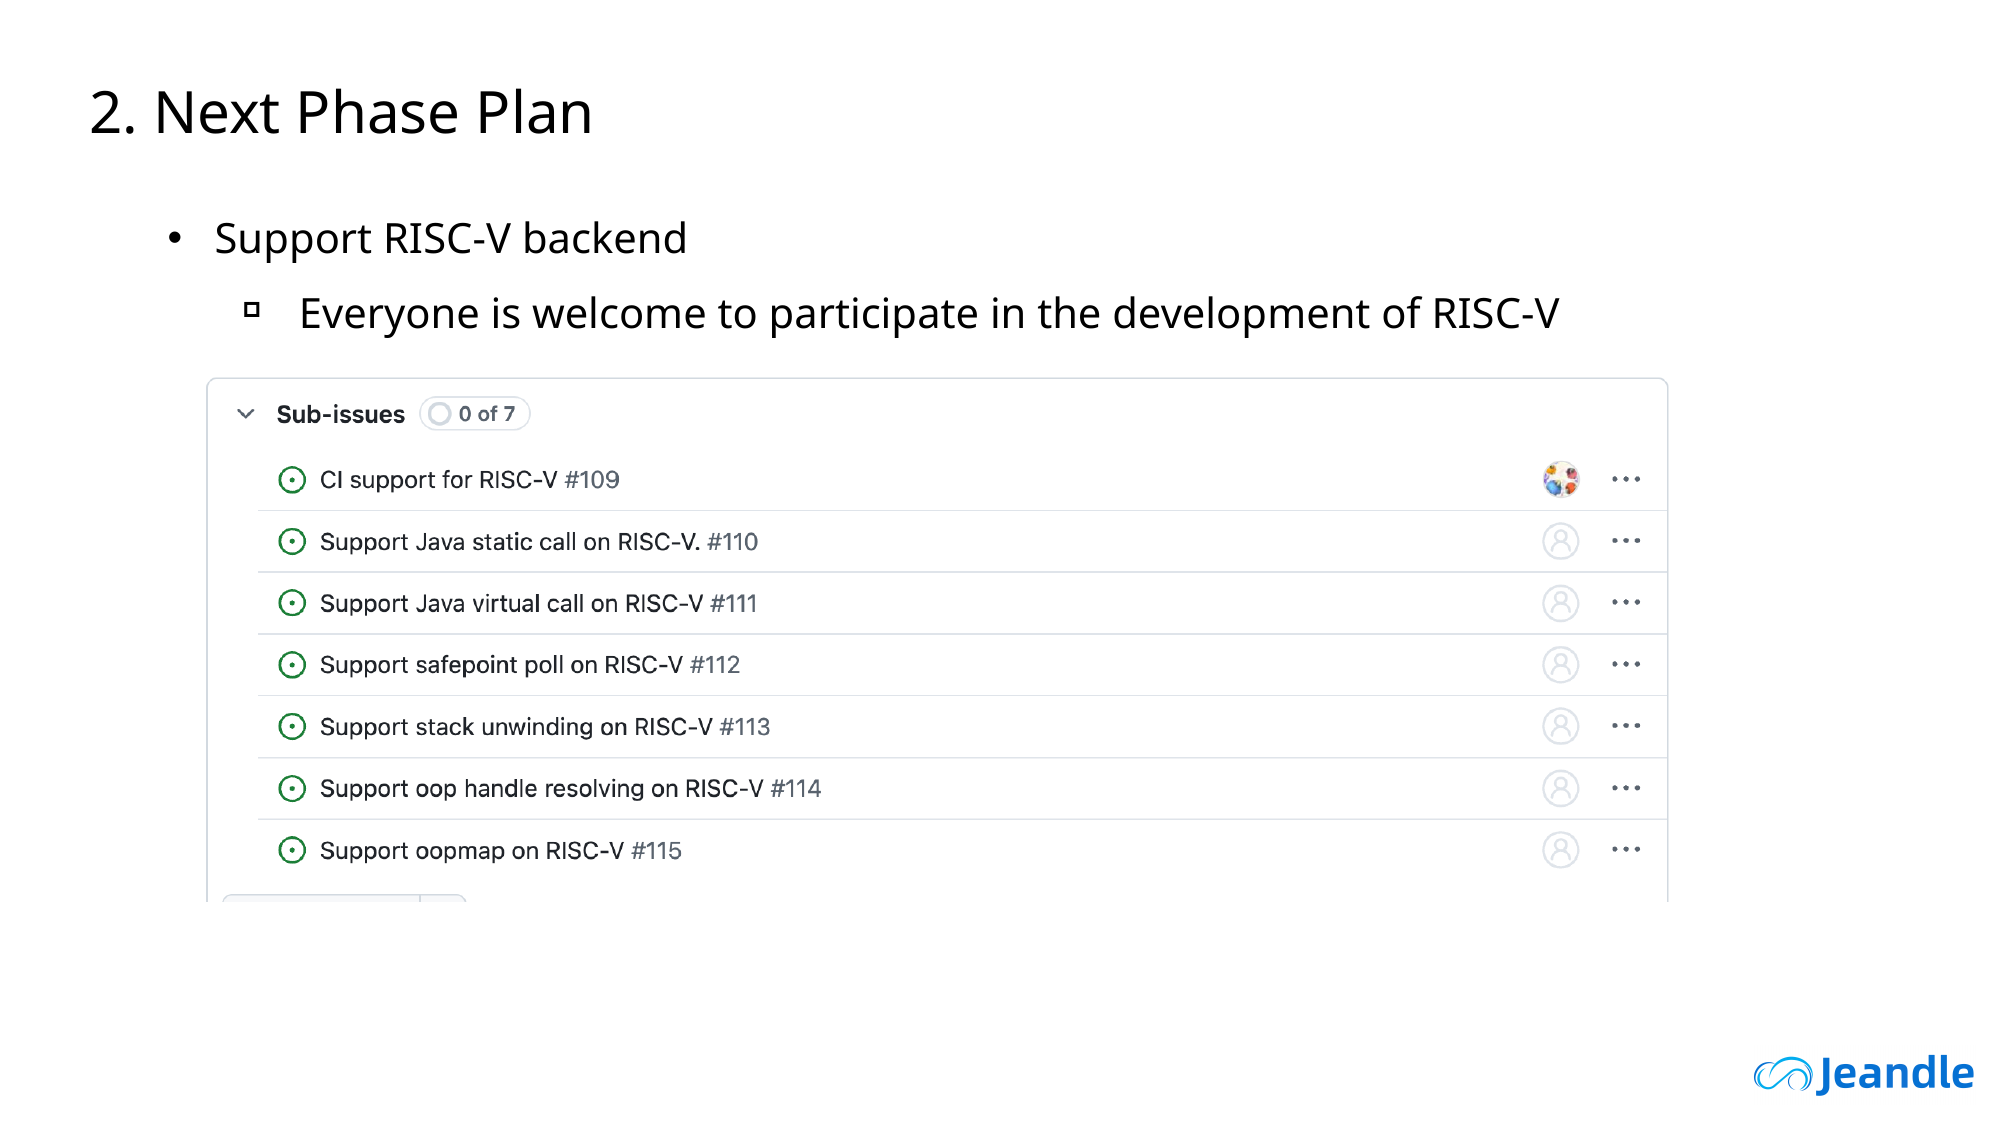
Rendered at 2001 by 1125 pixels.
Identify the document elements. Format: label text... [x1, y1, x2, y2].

picture [192, 364, 1675, 903]
picture [1752, 1045, 1976, 1105]
text_box 2. Next Phase Plan [74, 67, 610, 153]
text_box Support RISC-V backend Everyone is welcome to participate in the development of RISC-V [152, 179, 1575, 345]
